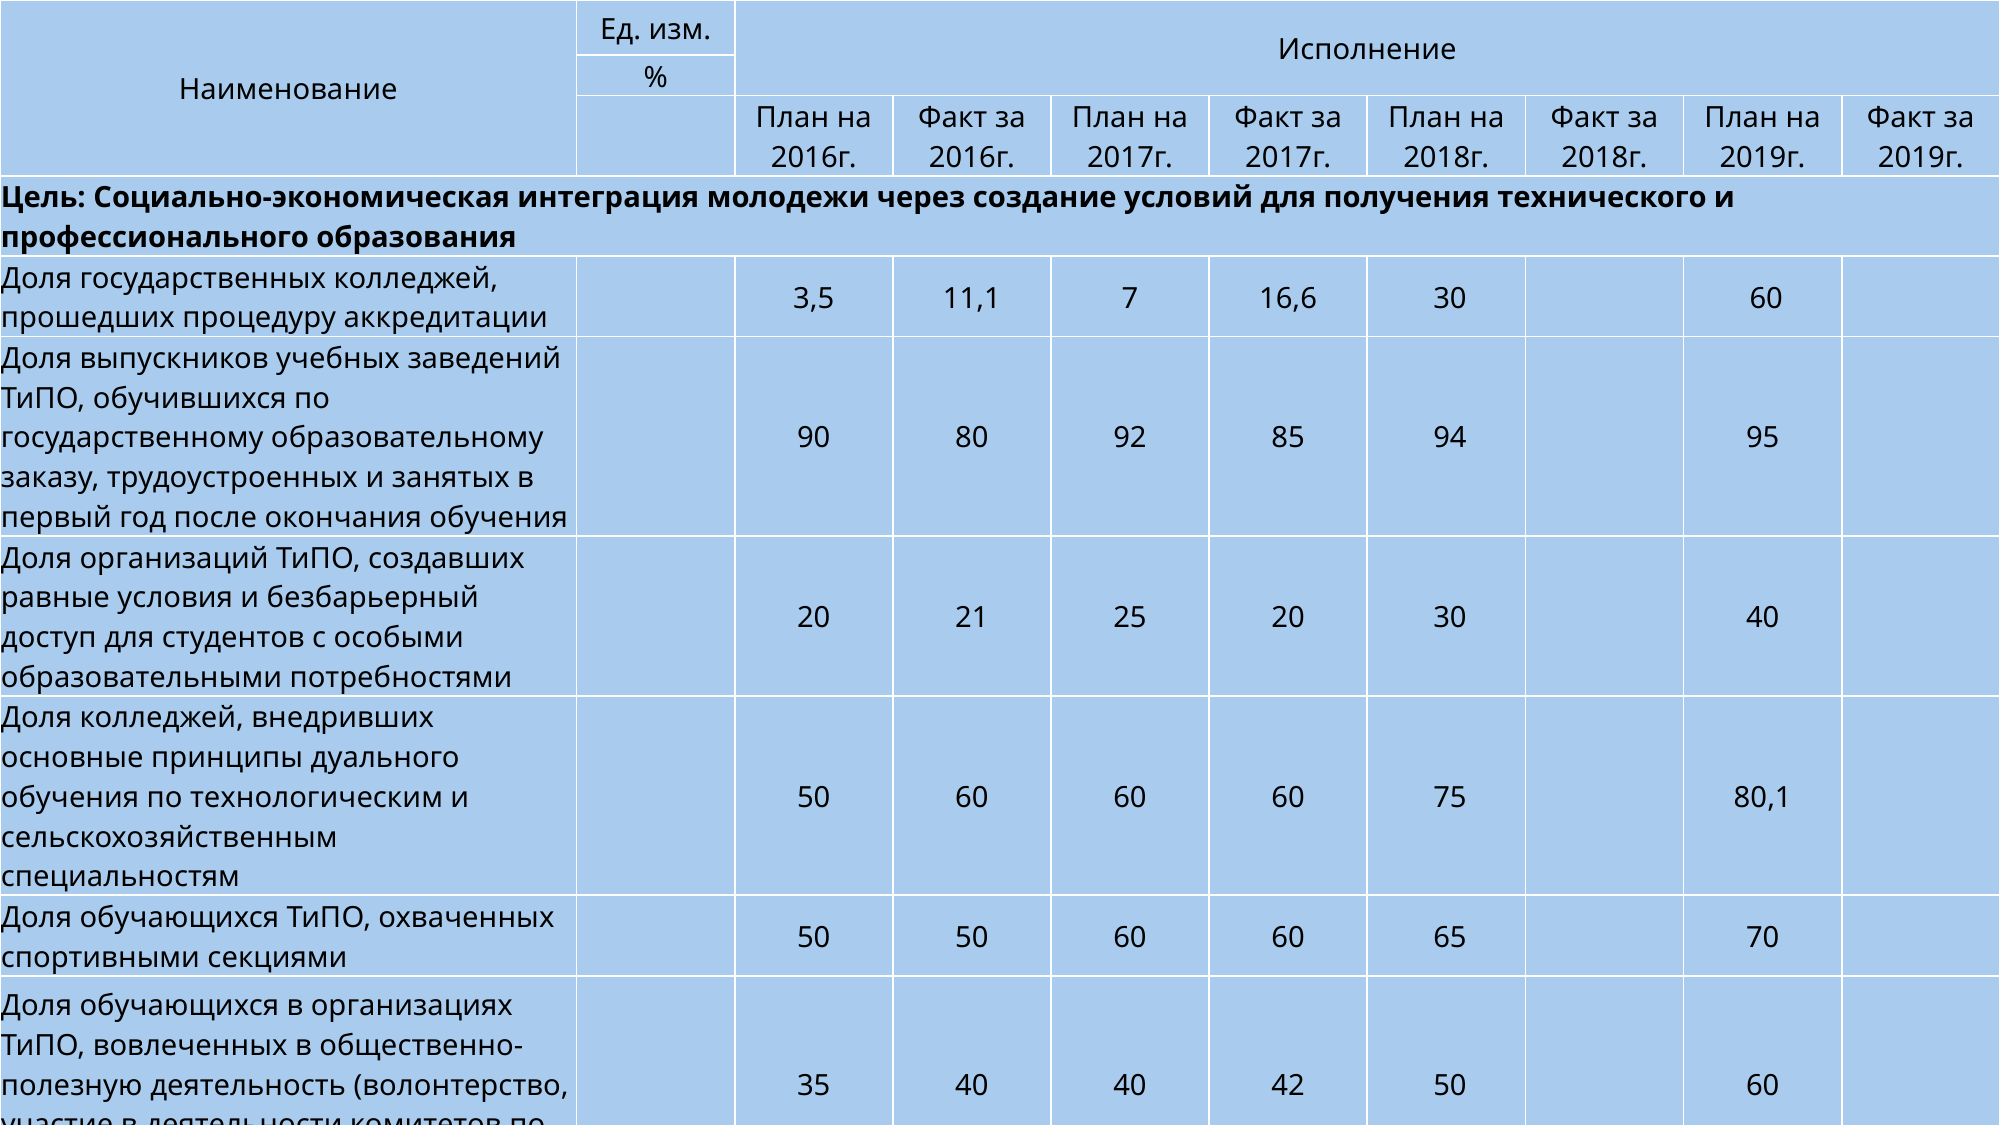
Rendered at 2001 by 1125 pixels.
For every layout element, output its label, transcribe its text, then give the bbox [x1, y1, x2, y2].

table_cell 40 [1684, 537, 1841, 695]
table_cell [577, 96, 734, 175]
table_cell 60 [1210, 896, 1366, 975]
table_cell 60 [1052, 697, 1208, 894]
table_cell 3,5 [736, 257, 892, 336]
table_cell 50 [736, 896, 892, 975]
table_cell Факт за 2016г. [894, 96, 1050, 175]
table_cell 60 [1684, 257, 1841, 336]
table_cell 7 [1052, 257, 1208, 336]
table_cell [1526, 257, 1683, 336]
table_header Наименование [1, 1, 576, 175]
table_cell 80,1 [1684, 697, 1841, 894]
table_cell 80 [894, 337, 1050, 535]
table_cell [577, 337, 734, 535]
table_cell [577, 257, 734, 336]
table_cell 30 [1368, 537, 1525, 695]
table_cell 30 [1368, 257, 1525, 336]
table_cell 60 [894, 697, 1050, 894]
table_cell Факт за 2018г. [1526, 96, 1683, 175]
table_cell План на 2018г. [1368, 96, 1525, 175]
table_cell 40 [894, 977, 1050, 1125]
table_cell [1843, 257, 1999, 336]
table_cell [1843, 537, 1999, 695]
table_cell 20 [736, 537, 892, 695]
table_cell [577, 896, 734, 975]
table_cell 85 [1210, 337, 1366, 535]
table_cell [577, 697, 734, 894]
table_cell 75 [1368, 697, 1525, 894]
table_cell 20 [1210, 537, 1366, 695]
table_cell Доля колледжей, внедривших основные принципы дуального обучения по технологическим и сельскохозяйственным специальностям [1, 697, 576, 894]
table_cell Доля выпускников учебных заведений ТиПО, обучившихся по государственному образовательному заказу, трудоустроенных и занятых в первый год после окончания обучения [1, 337, 576, 535]
table_cell 35 [736, 977, 892, 1125]
table_cell Факт за 2017г. [1210, 96, 1366, 175]
table_cell План на 2019г. [1684, 96, 1841, 175]
table_cell [1526, 896, 1683, 975]
table_header Ед. изм. [577, 1, 734, 54]
table_cell Цель: Социально-экономическая интеграция молодежи через создание условий для получения технического и профессионального образования [1, 177, 1999, 255]
table_cell 50 [894, 896, 1050, 975]
table_cell [1526, 977, 1683, 1125]
table_cell [1843, 697, 1999, 894]
table_cell [1843, 337, 1999, 535]
table_cell % [577, 56, 734, 95]
table_cell [577, 537, 734, 695]
table_cell [1843, 896, 1999, 975]
table_cell 94 [1368, 337, 1525, 535]
table_cell 95 [1684, 337, 1841, 535]
table_cell 60 [1210, 697, 1366, 894]
table_cell 42 [1210, 977, 1366, 1125]
table_cell 50 [1368, 977, 1525, 1125]
table_cell 92 [1052, 337, 1208, 535]
table_cell [1526, 337, 1683, 535]
table_cell 50 [736, 697, 892, 894]
table_cell Факт за 2019г. [1843, 96, 1999, 175]
table_cell [1526, 697, 1683, 894]
table_cell 65 [1368, 896, 1525, 975]
table_cell 60 [1052, 896, 1208, 975]
table_cell 21 [894, 537, 1050, 695]
table_cell [577, 977, 734, 1125]
table_cell 70 [1684, 896, 1841, 975]
table_cell План на 2016г. [736, 96, 892, 175]
table_cell [1843, 977, 1999, 1125]
table_cell [1526, 537, 1683, 695]
table_header Исполнение [736, 1, 1999, 95]
table_cell Доля государственных колледжей, прошедших процедуру аккредитации [1, 257, 576, 336]
table_cell 25 [1052, 537, 1208, 695]
table_cell Доля обучающихся в организациях ТиПО, вовлеченных в общественно-полезную деятельность (волонтерство, участие в деятельности комитетов по делам молодежи и др.) [1, 977, 576, 1125]
table_cell 40 [1052, 977, 1208, 1125]
table_cell 60 [1684, 977, 1841, 1125]
table_cell 11,1 [894, 257, 1050, 336]
table_cell 90 [736, 337, 892, 535]
table_cell Доля обучающихся ТиПО, охваченных спортивными секциями [1, 896, 576, 975]
table_cell 16,6 [1210, 257, 1366, 336]
table_cell Доля организаций ТиПО, создавших равные условия и безбарьерный доступ для студентов с особыми образовательными потребностями [1, 537, 576, 695]
table_cell План на 2017г. [1052, 96, 1208, 175]
